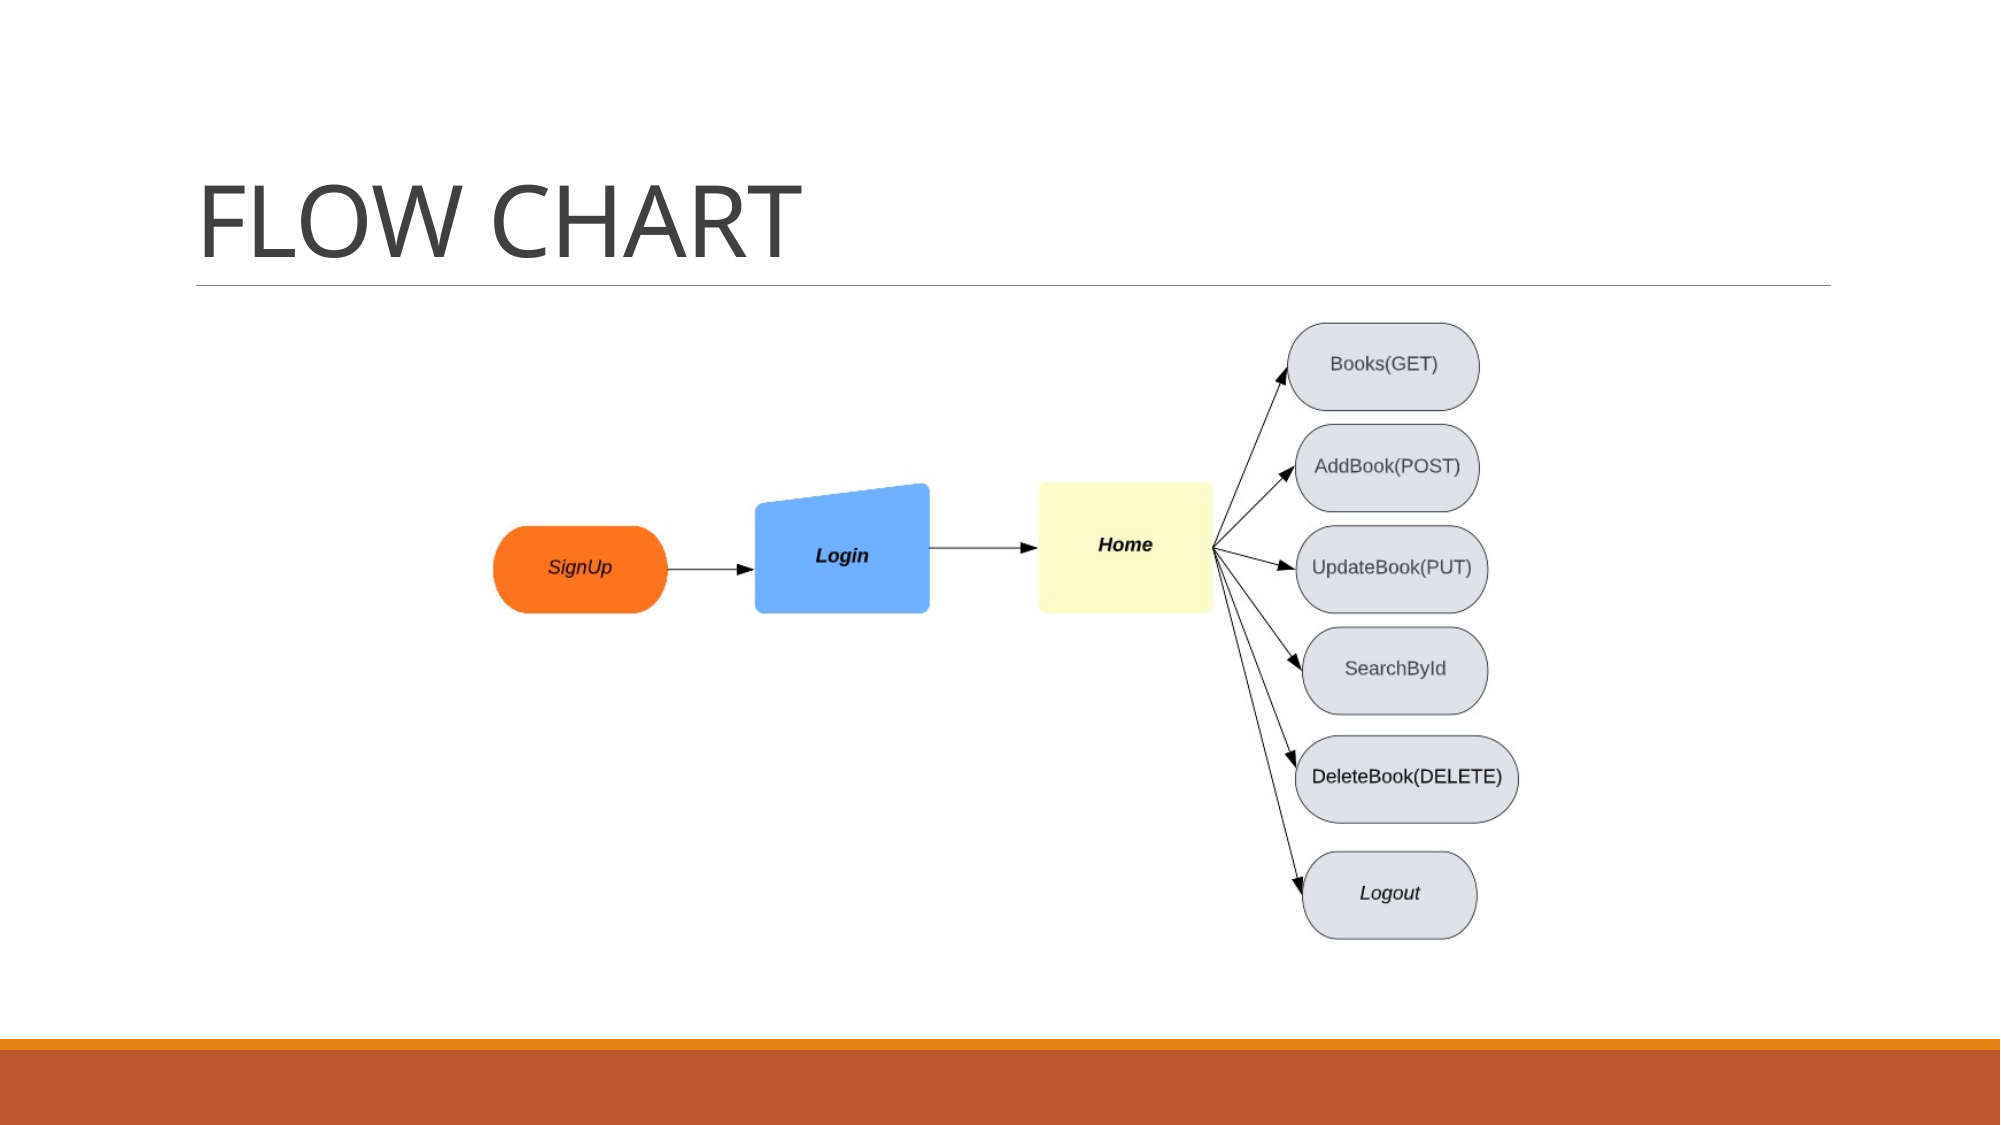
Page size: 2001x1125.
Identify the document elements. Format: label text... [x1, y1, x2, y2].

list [452, 302, 1558, 964]
title FLOW CHART [180, 47, 1830, 285]
